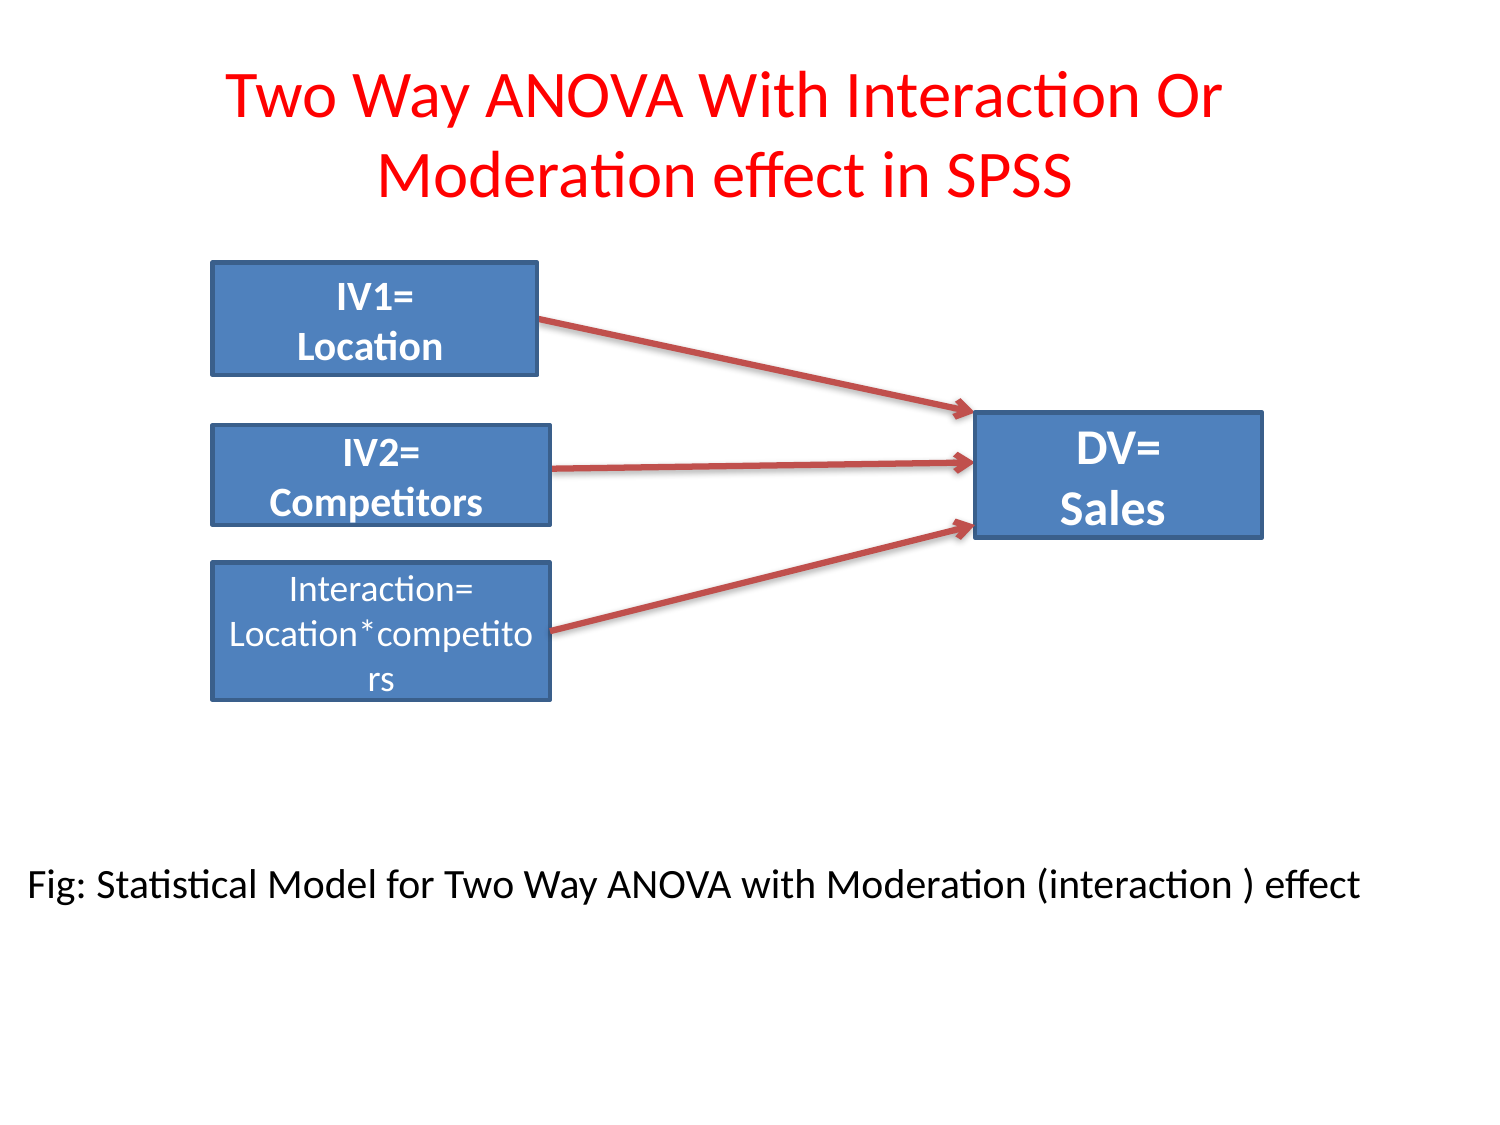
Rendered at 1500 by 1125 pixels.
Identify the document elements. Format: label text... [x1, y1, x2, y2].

text_box DV= Sales [973, 410, 1264, 540]
text_box Interaction= Location*competitors [210, 560, 552, 702]
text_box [549, 462, 976, 469]
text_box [549, 524, 976, 632]
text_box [537, 318, 976, 413]
text_box IV2= Competitors [210, 423, 552, 527]
text_box IV1= Location [210, 260, 539, 377]
title Two Way ANOVA With Interaction Or Moderation effect in SPSS [87, 37, 1363, 225]
text_box Fig: Statistical Model for Two Way ANOVA with Moderation (interaction ) effect [12, 849, 1463, 915]
